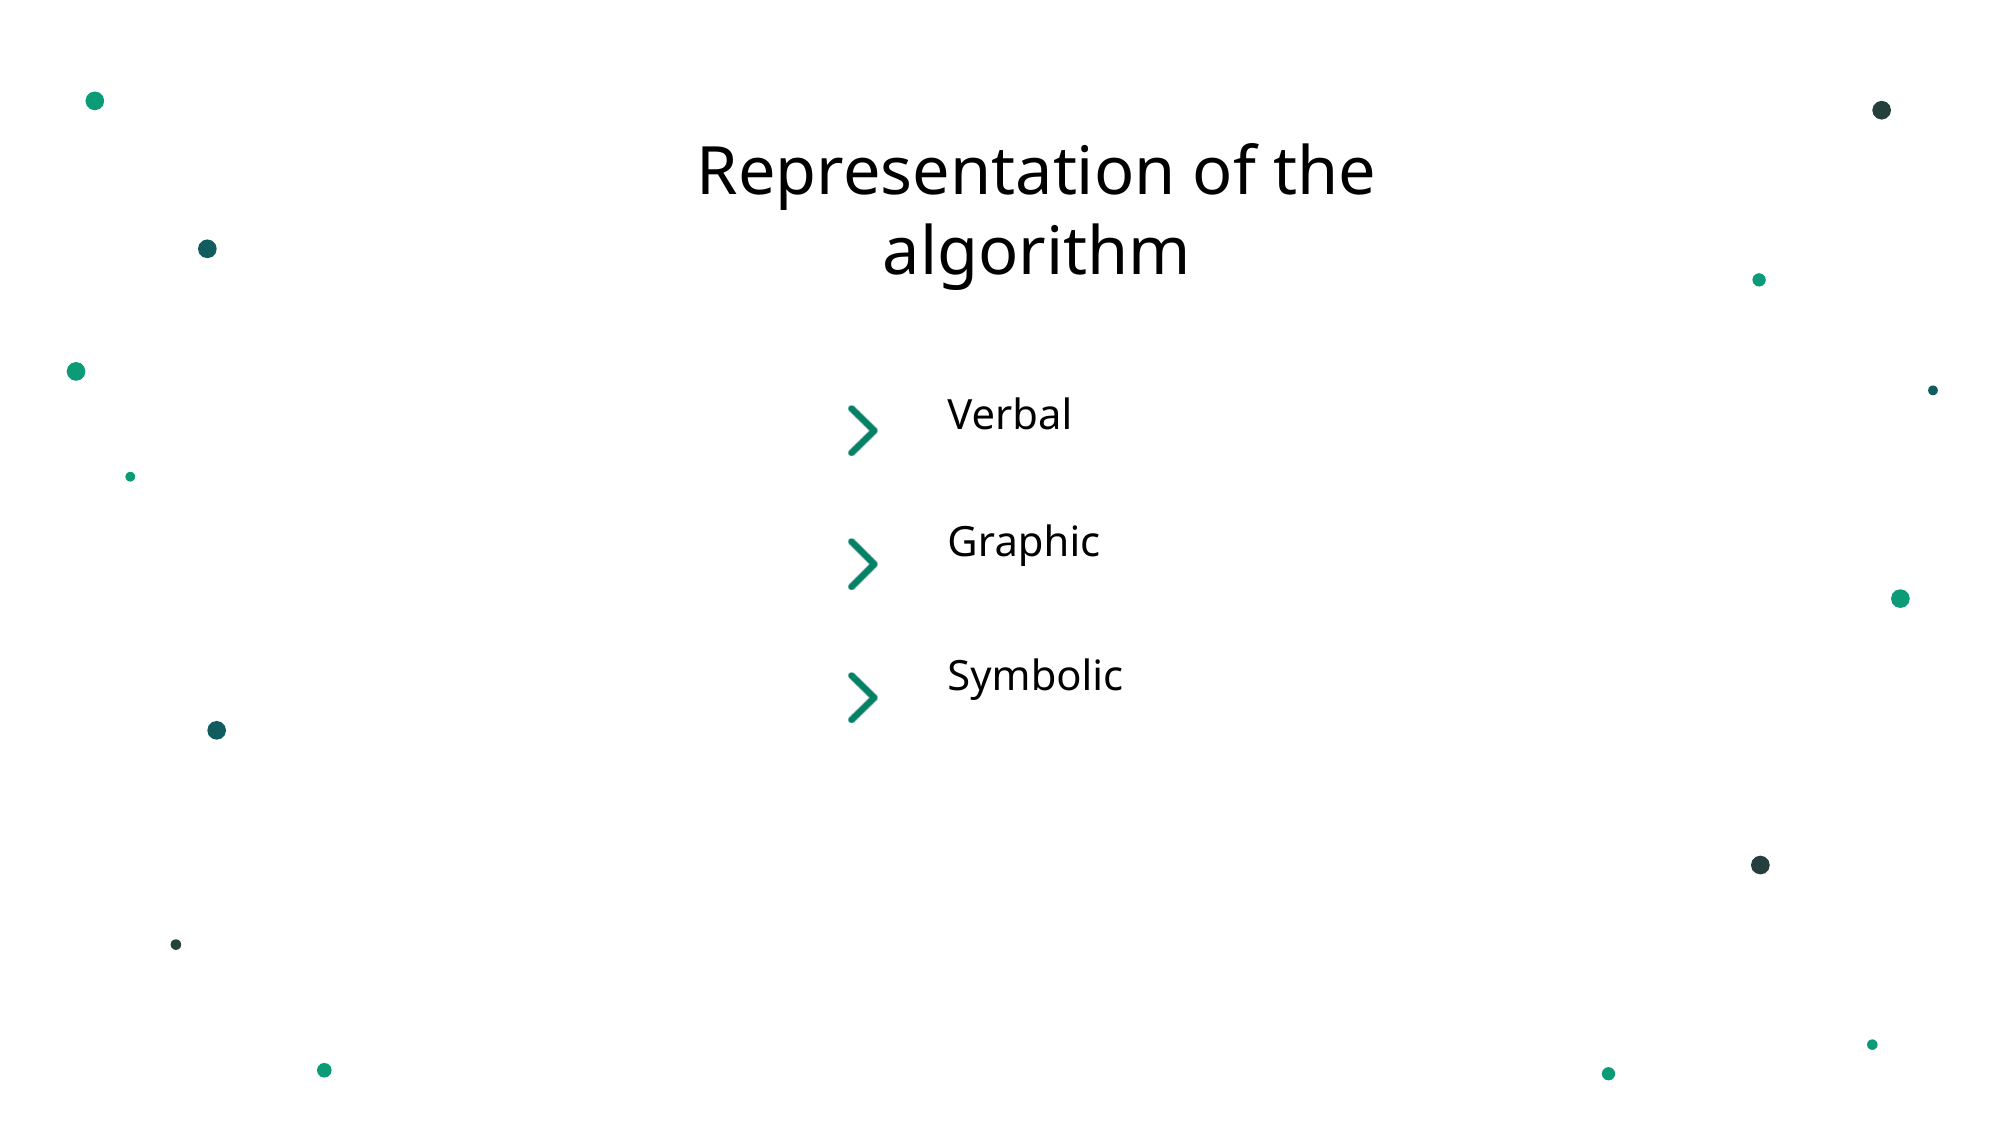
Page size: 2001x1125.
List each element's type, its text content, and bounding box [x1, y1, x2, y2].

text_box [315, 1061, 333, 1079]
text_box [1871, 99, 1893, 121]
text_box [1751, 272, 1767, 288]
picture [837, 673, 889, 722]
text_box [196, 238, 218, 260]
text_box [1600, 1065, 1617, 1082]
text_box Verbal [932, 380, 1616, 446]
text_box [1749, 854, 1771, 876]
text_box [1927, 384, 1939, 397]
text_box [124, 470, 137, 483]
text_box [206, 719, 228, 741]
text_box Symbolic [932, 640, 1616, 706]
text_box Representation of the algorithm [676, 120, 1398, 296]
picture [837, 406, 889, 455]
text_box Graphic [932, 507, 1616, 572]
text_box [84, 90, 106, 112]
text_box [1865, 1038, 1879, 1052]
text_box [169, 938, 183, 952]
text_box [1889, 588, 1911, 610]
text_box [65, 360, 87, 382]
picture [837, 539, 889, 589]
